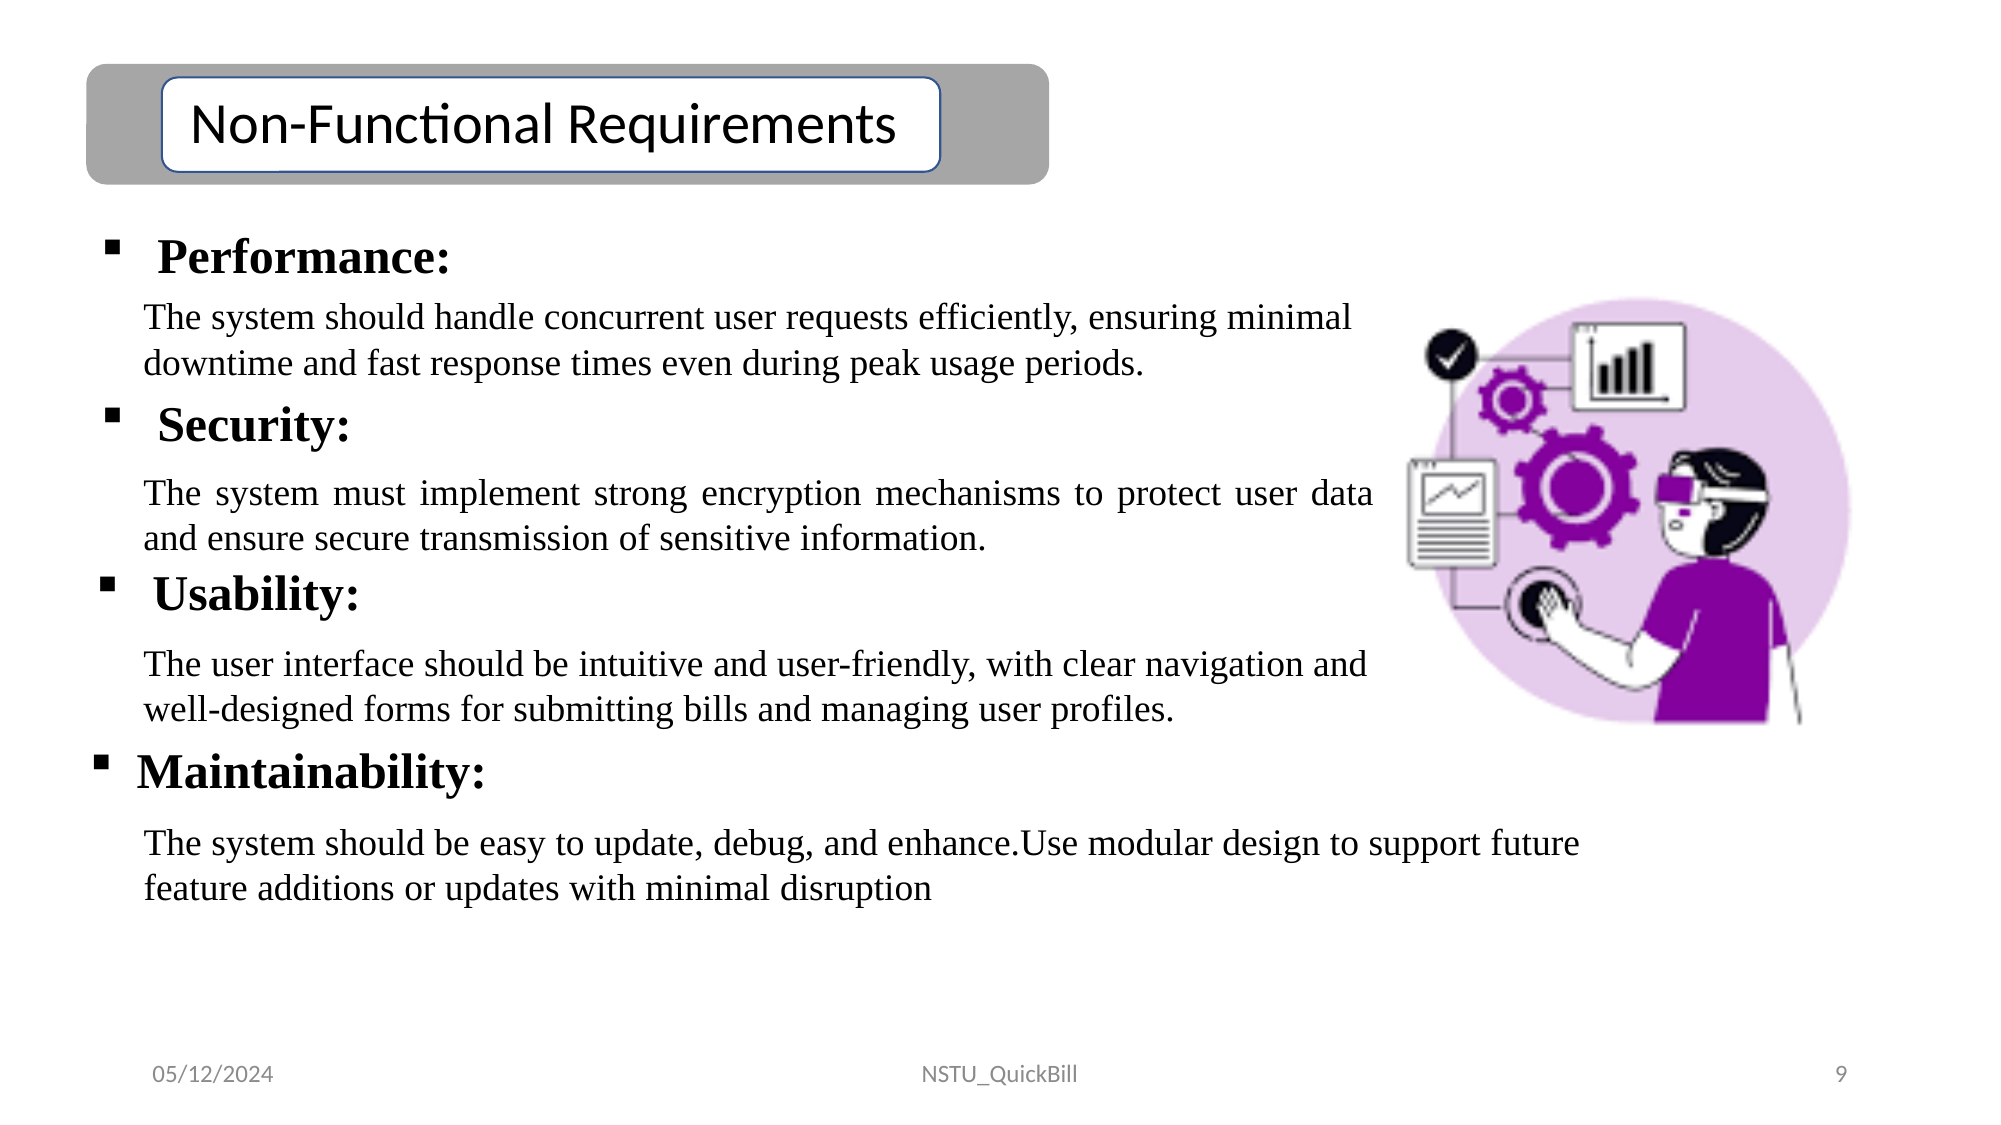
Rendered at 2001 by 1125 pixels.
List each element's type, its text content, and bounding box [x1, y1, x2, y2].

text_box The system should handle concurrent user requests efficiently, ensuring minimal downtime and fast response times even during peak usage periods. [128, 285, 1378, 390]
text_box The system must implement strong encryption mechanisms to protect user data and ensure secure transmission of sensitive information. [128, 460, 1378, 566]
text_box The user interface should be intuitive and user-friendly, with clear navigation and well-designed forms for submitting bills and managing user profiles. [128, 631, 1378, 737]
text_box The system should be easy to update, debug, and enhance.Use modular design to support future feature additions or updates with minimal disruption [128, 765, 1667, 916]
footer NSTU_QuickBill [662, 1042, 1338, 1103]
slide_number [137, 1042, 588, 1103]
picture [1378, 212, 1929, 812]
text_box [86, 63, 1050, 310]
text_box Maintainability: [0, 731, 507, 807]
text_box Security: [86, 384, 398, 460]
text_box Usability: [81, 553, 393, 628]
slide_number 9 [1412, 1042, 1863, 1103]
